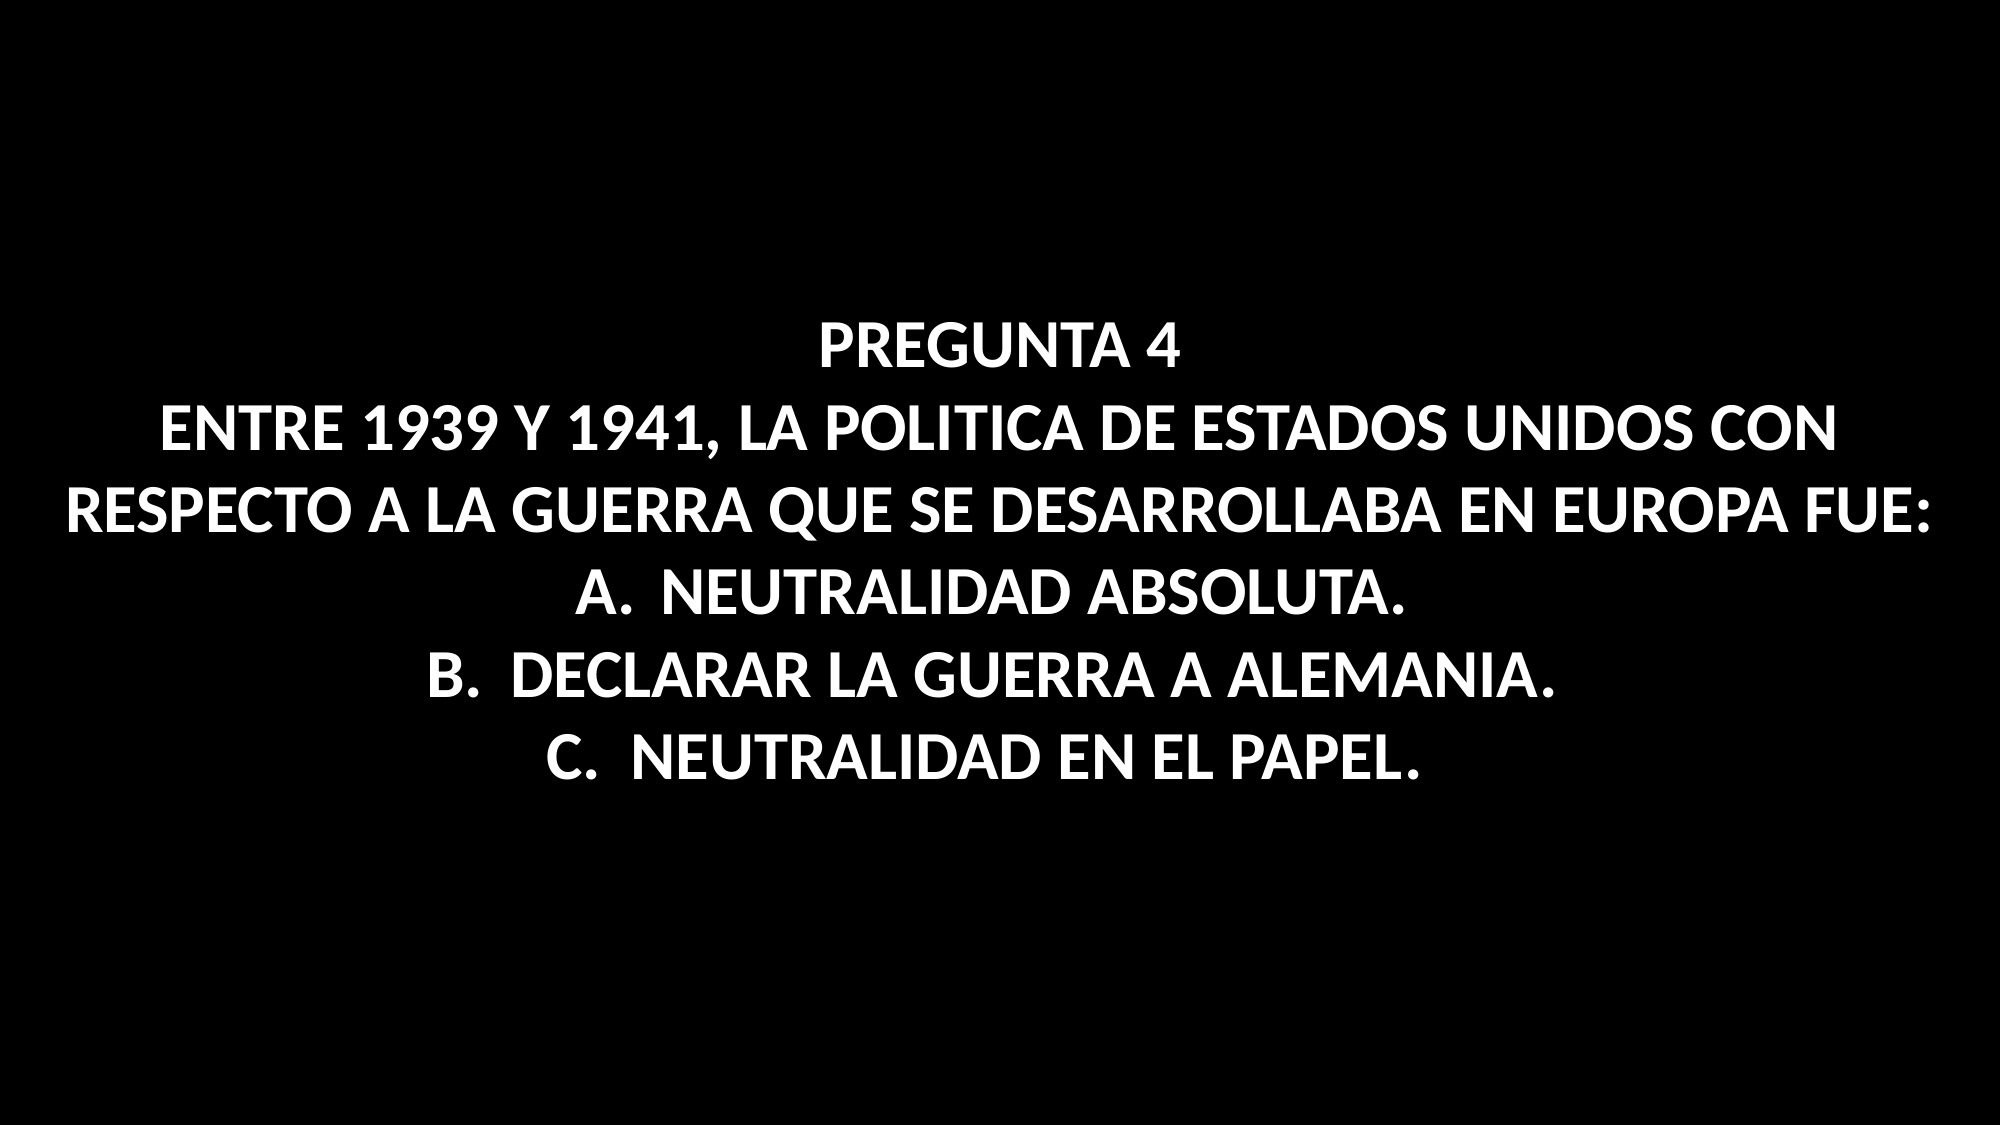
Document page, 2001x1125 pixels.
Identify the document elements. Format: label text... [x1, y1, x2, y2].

text_box PREGUNTA 4 ENTRE 1939 Y 1941, LA POLITICA DE ESTADOS UNIDOS CON RESPECTO A LA GUERRA QUE SE DESARROLLABA EN EUROPA FUE: NEUTRALIDAD ABSOLUTA. DECLARAR LA GUERRA A ALEMANIA. NEUTRALIDAD EN EL PAPEL. [0, 291, 2000, 801]
